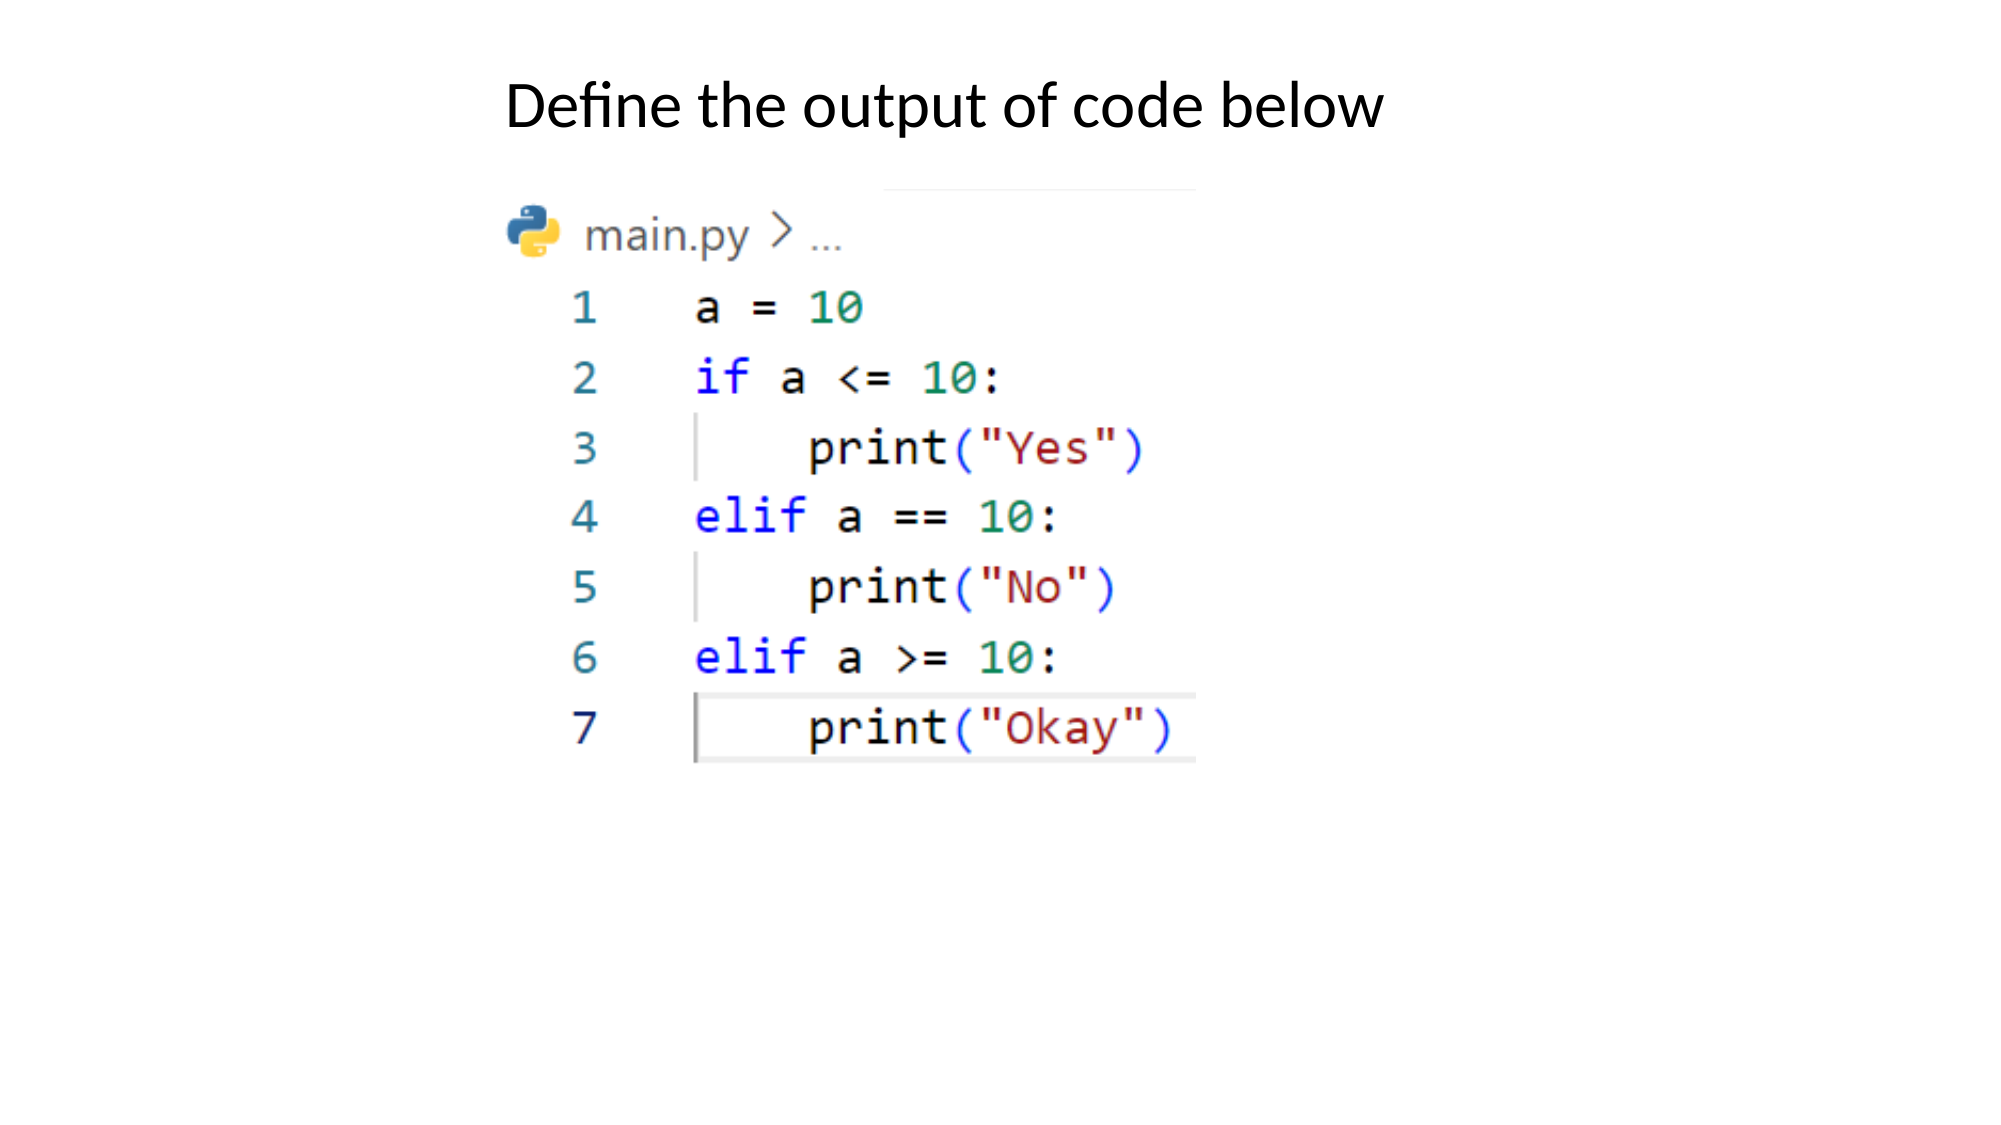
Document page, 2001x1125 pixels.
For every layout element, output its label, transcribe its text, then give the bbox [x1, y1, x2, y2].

text_box Define the output of code below [490, 53, 1401, 148]
picture [485, 189, 1196, 789]
